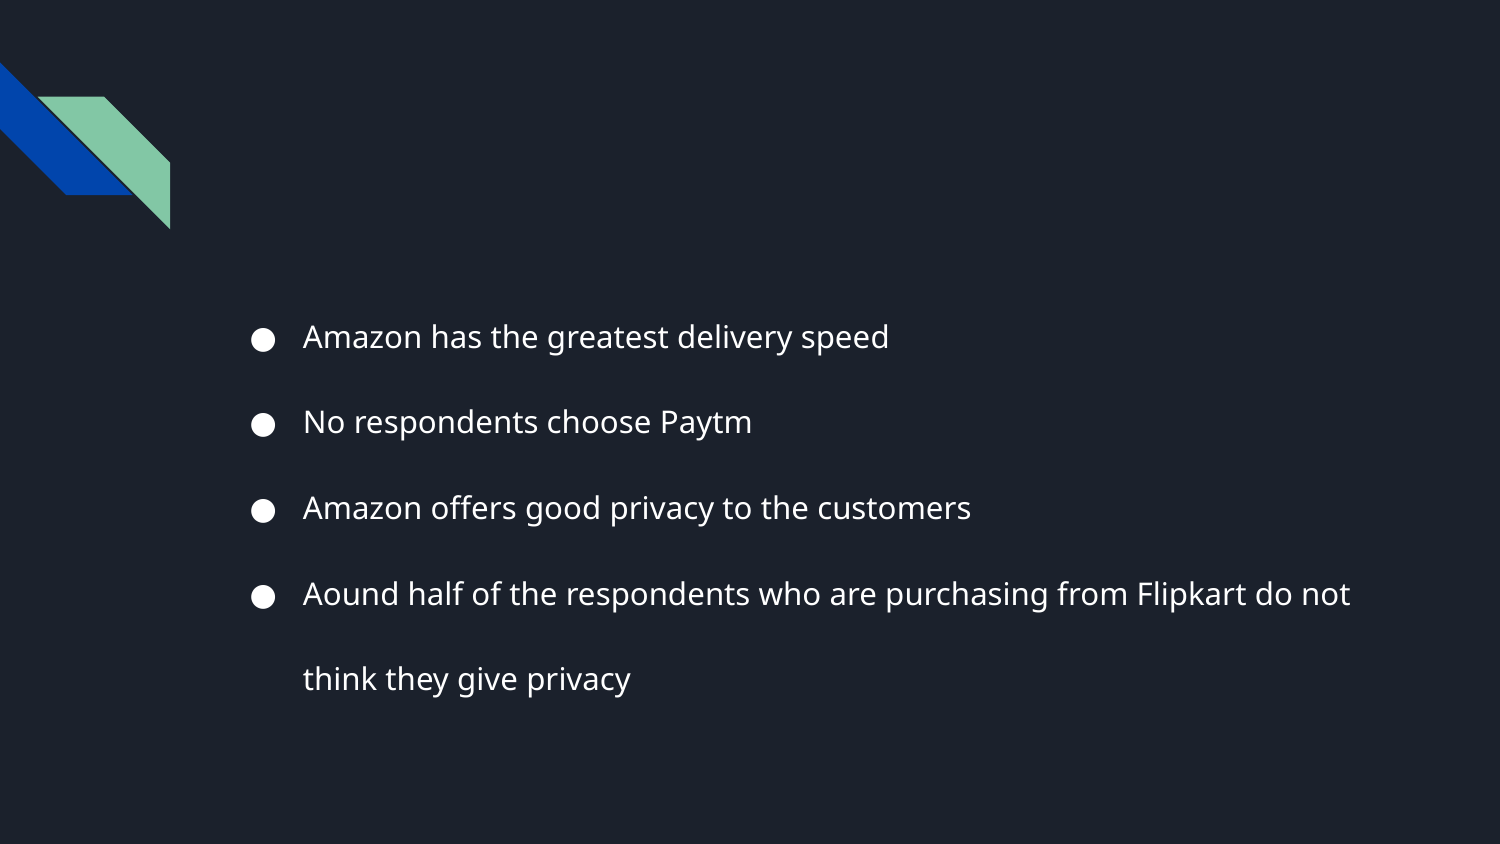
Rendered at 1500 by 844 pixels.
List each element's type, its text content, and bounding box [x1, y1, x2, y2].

list Amazon has the greatest delivery speed No respondents choose Paytm Amazon offers good privacy to the customers Aound half of the respondents who are purchasing from Flipkart do not think they give privacy [212, 257, 1368, 735]
